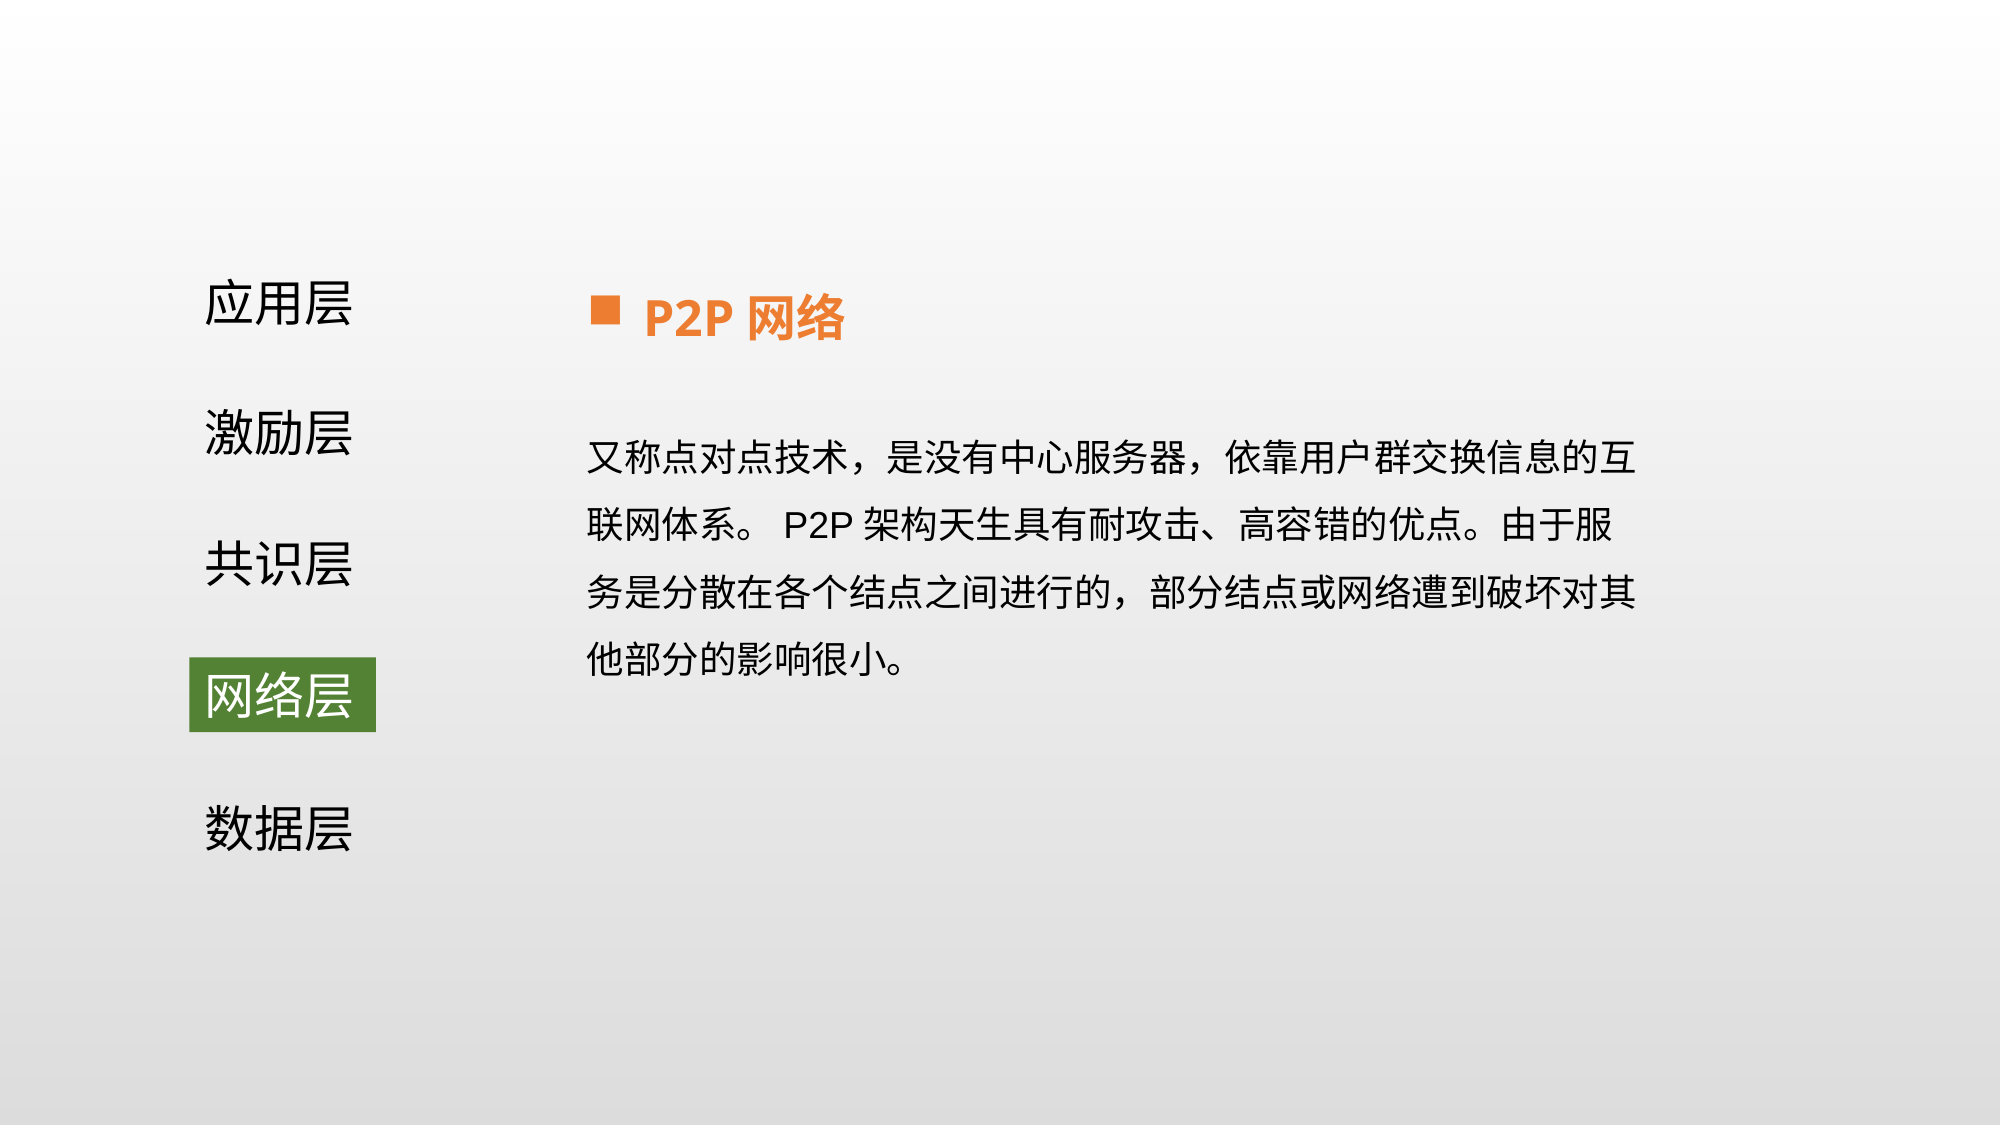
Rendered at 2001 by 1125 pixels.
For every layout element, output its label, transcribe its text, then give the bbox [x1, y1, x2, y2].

text_box 激励层 [189, 394, 376, 470]
text_box 网络层 [189, 657, 376, 733]
text_box P2P网络 [572, 279, 1428, 355]
text_box 数据层 [189, 790, 376, 865]
text_box 又称点对点技术，是没有中心服务器，依靠用户群交换信息的互联网体系。P2P架构天生具有耐攻击、高容错的优点。由于服务是分散在各个结点之间进行的，部分结点或网络遭到破坏对其他部分的影响很小。 [572, 403, 1666, 689]
text_box 应用层 [189, 264, 376, 340]
text_box 共识层 [189, 524, 376, 600]
